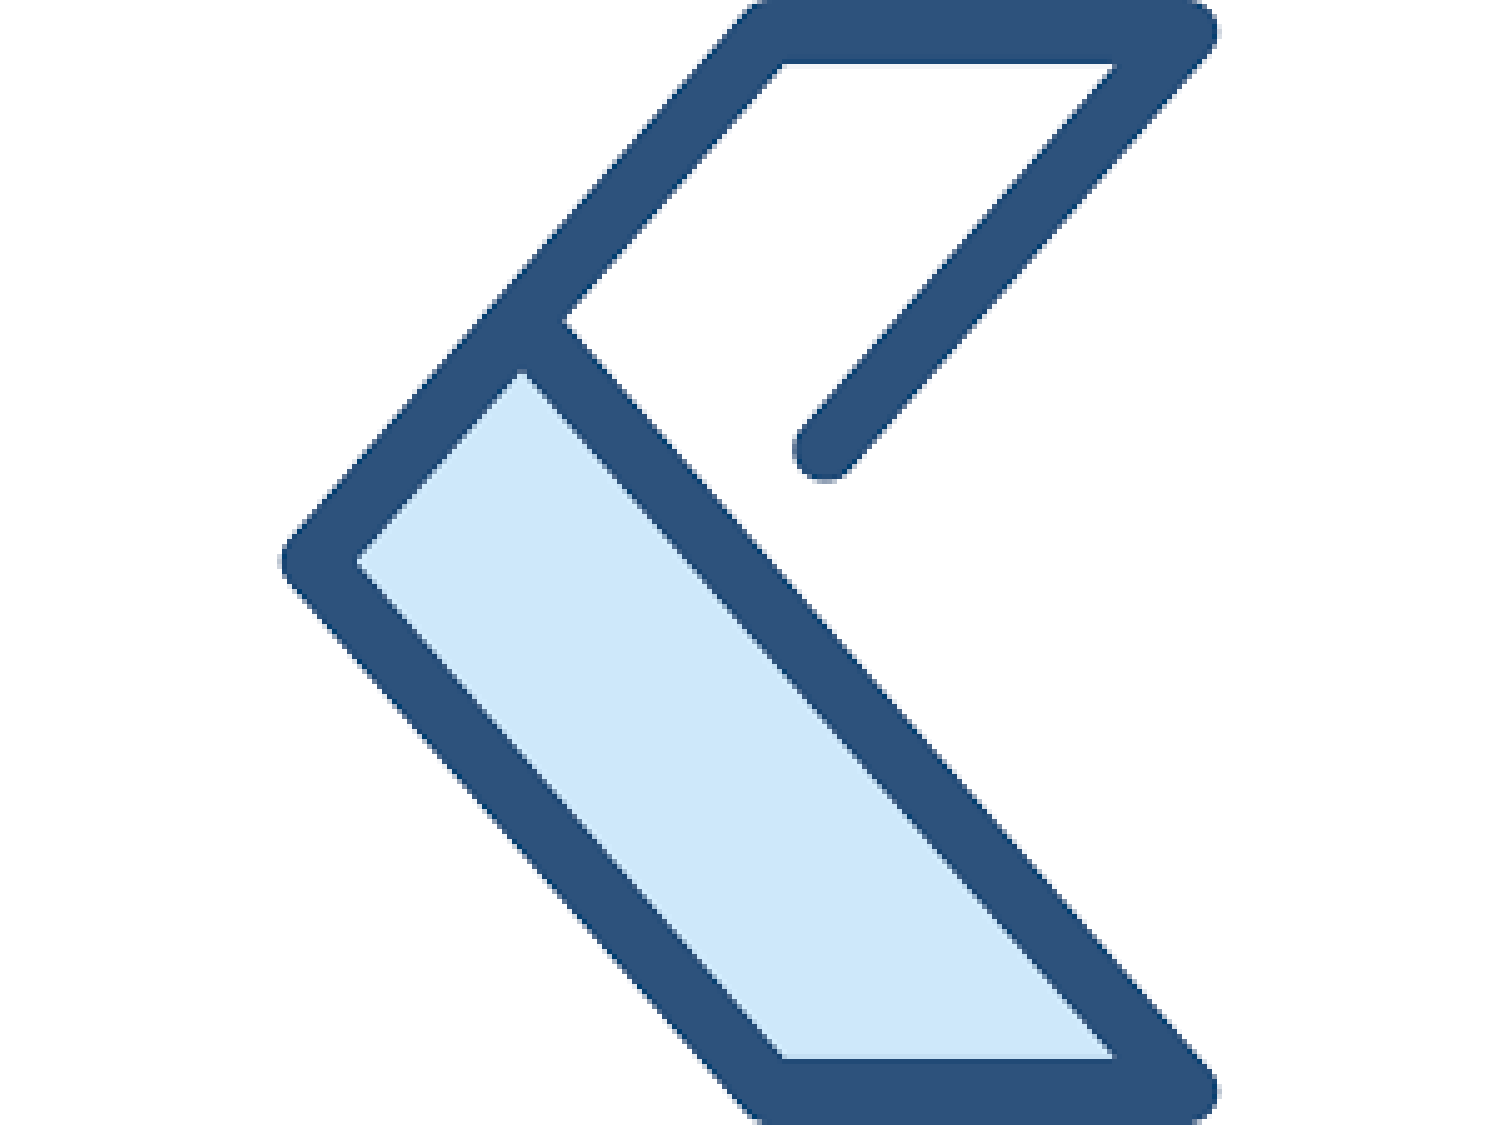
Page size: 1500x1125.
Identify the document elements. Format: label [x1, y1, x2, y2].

list [187, 0, 1313, 1125]
